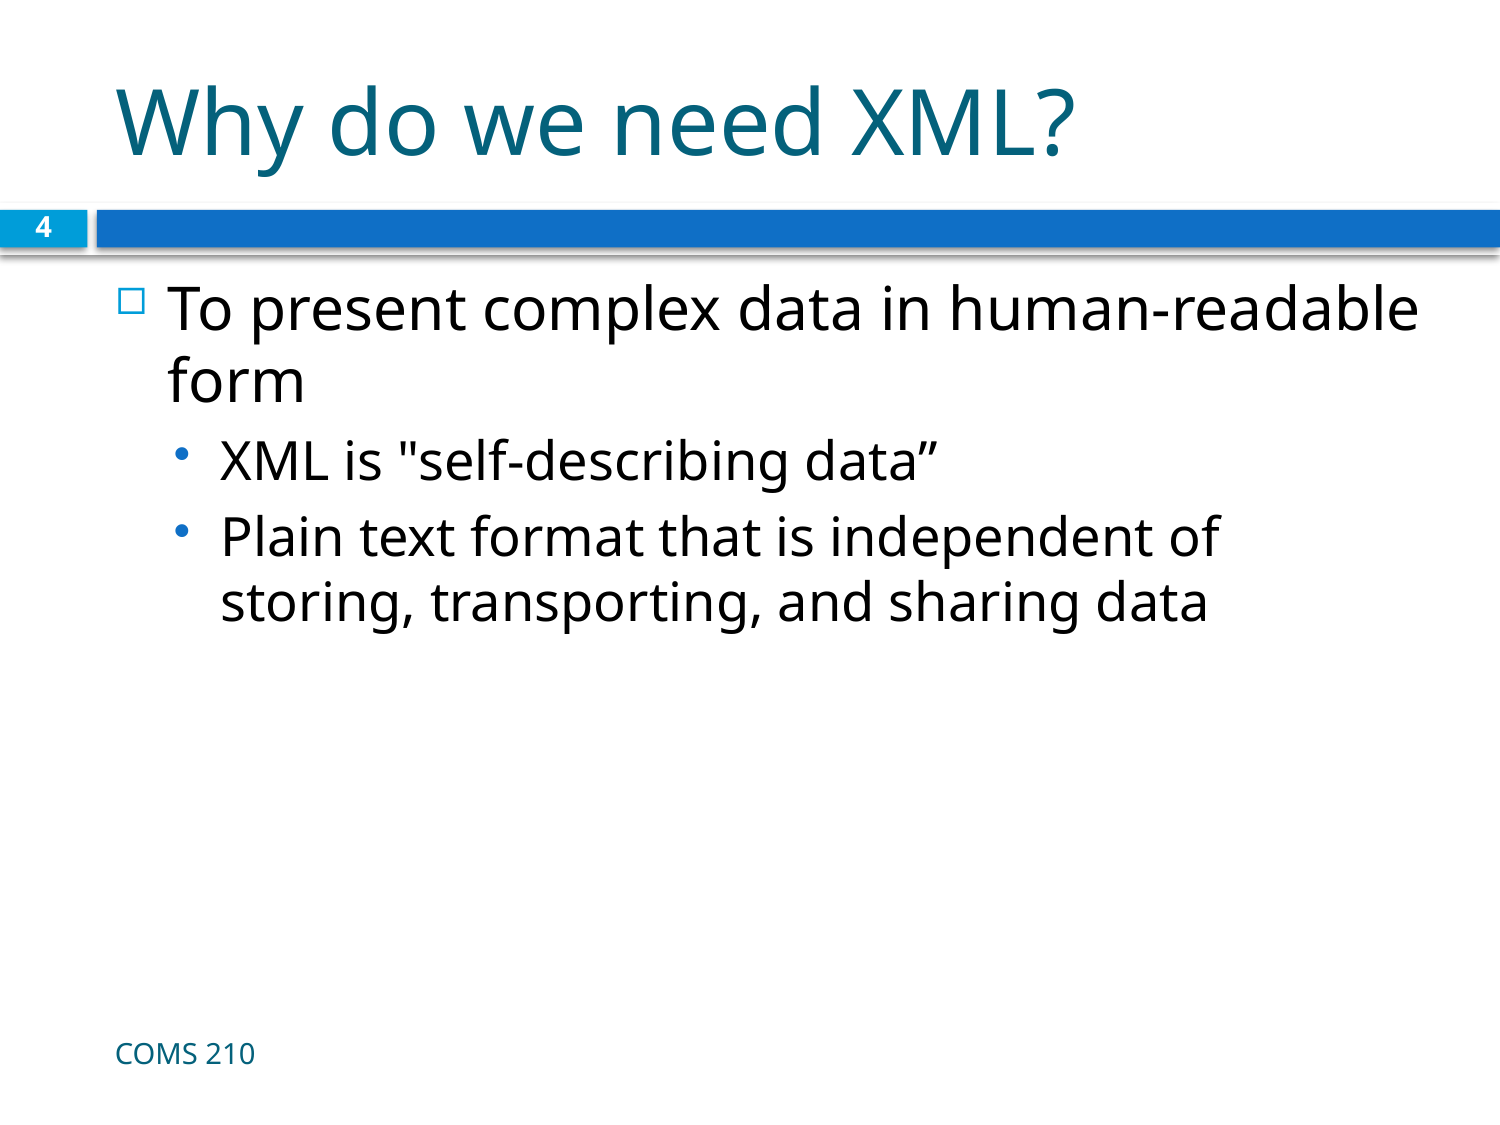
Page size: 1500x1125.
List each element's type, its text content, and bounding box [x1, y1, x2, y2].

title Why do we need XML? [100, 37, 1439, 201]
list To present complex data in human-readable form XML is "self-describing data” Plain text format that is independent of storing, transporting, and sharing data [100, 262, 1439, 1001]
footer COMS 210 [99, 1025, 990, 1085]
slide_number 4 [0, 208, 88, 249]
